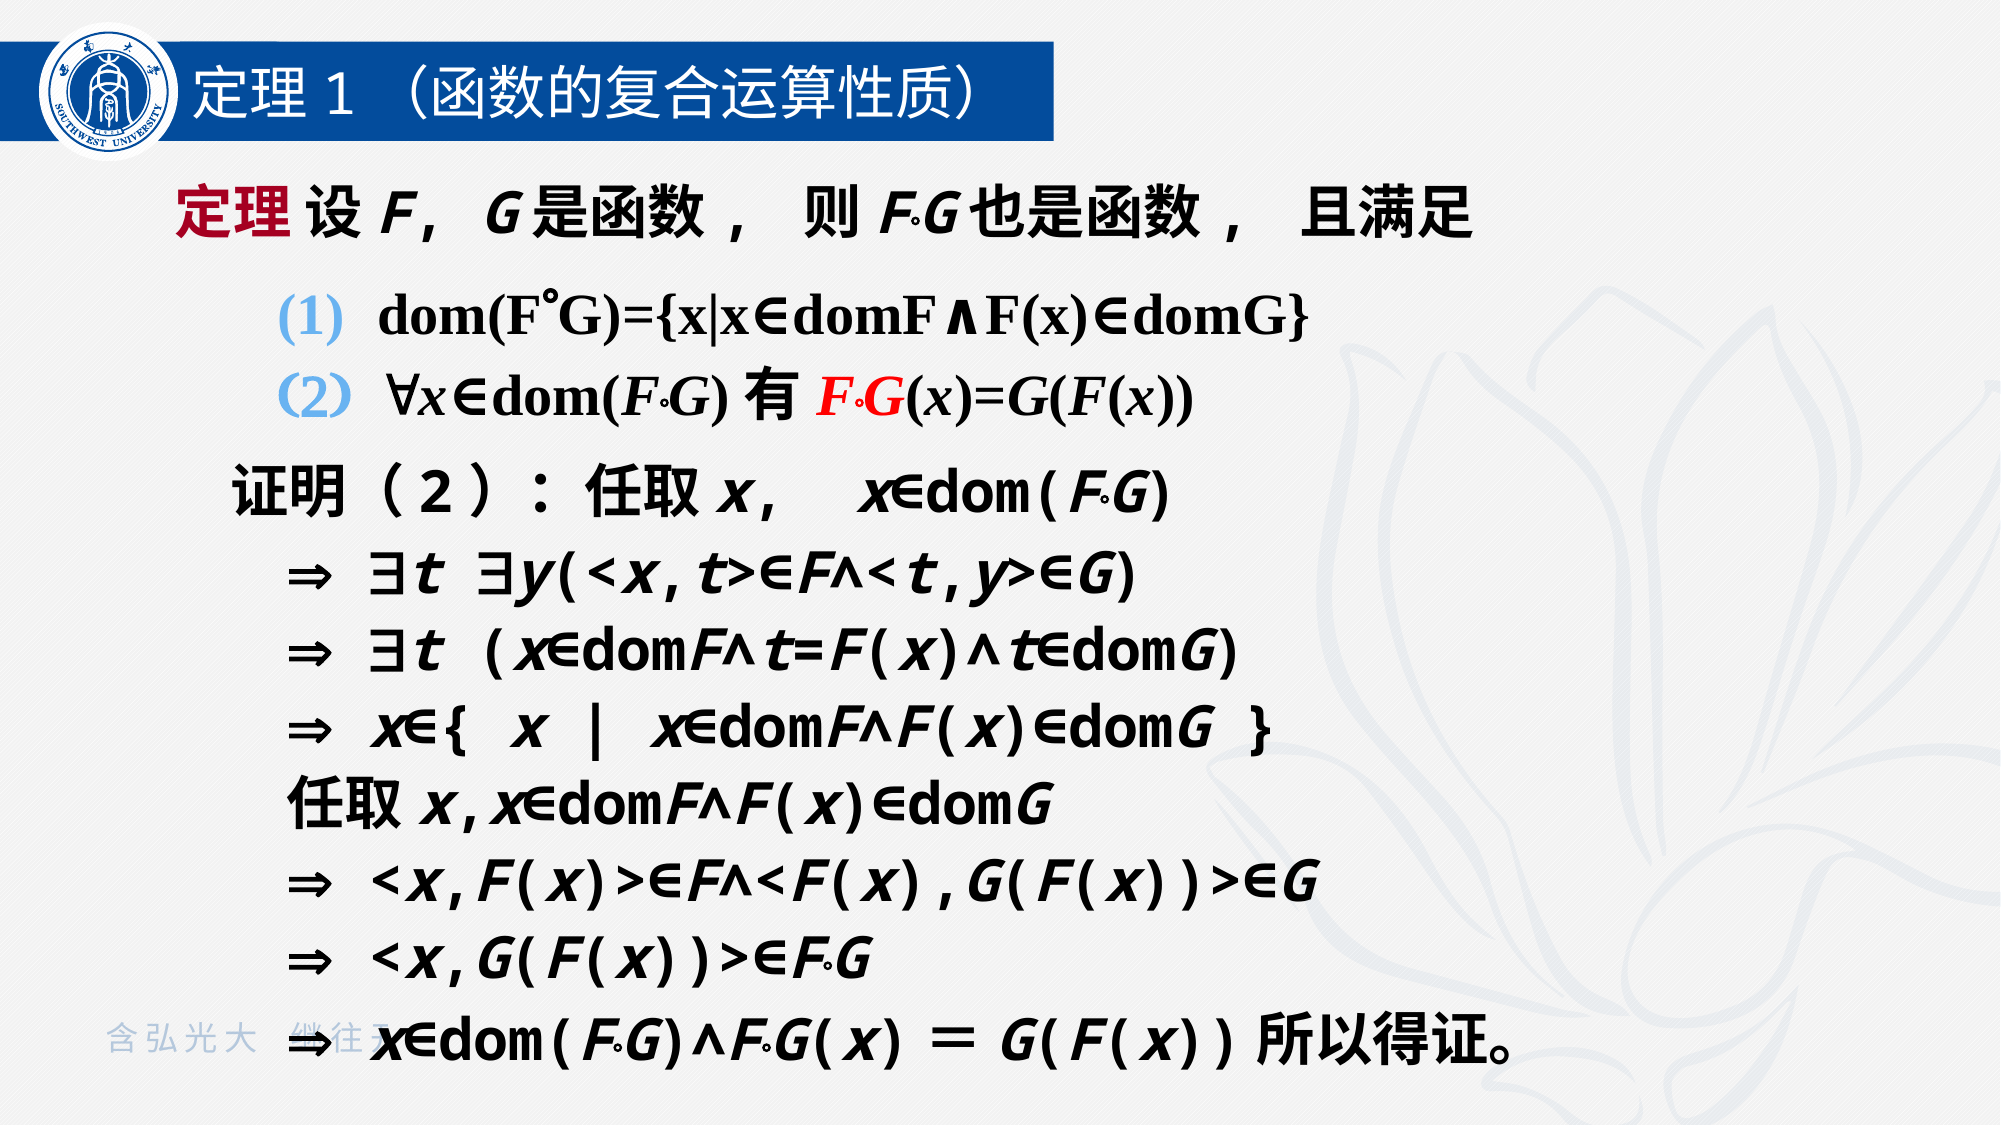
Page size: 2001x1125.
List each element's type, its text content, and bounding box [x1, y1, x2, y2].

list 定理1（函数的复合运算性质） [180, 41, 1054, 141]
text_box 证明（2）：任取x, x∈dom(FG)  t y(<x,t>∈F∧<t,y>∈G)  t (x∈domF∧t=F(x)∧t∈domG)  x∈{ x | x∈domF∧F(x)∈domG } 任取x,x∈domF∧F(x)∈domG  <x,F(x)>∈F∧<F(x),G(F(x))>∈G  <x,G(F(x))>∈FG  x∈dom(FG)∧FG(x)＝G(F(x))所以得证。 [215, 439, 1696, 1085]
text_box dom(FG)={x|x∈domF∧F(x)∈domG} x∈dom(FG)有FG(x)=G(F(x)) [262, 268, 1362, 439]
text_box 定理 设F, G是函数, 则FG也是函数, 且满足 [160, 168, 1530, 258]
